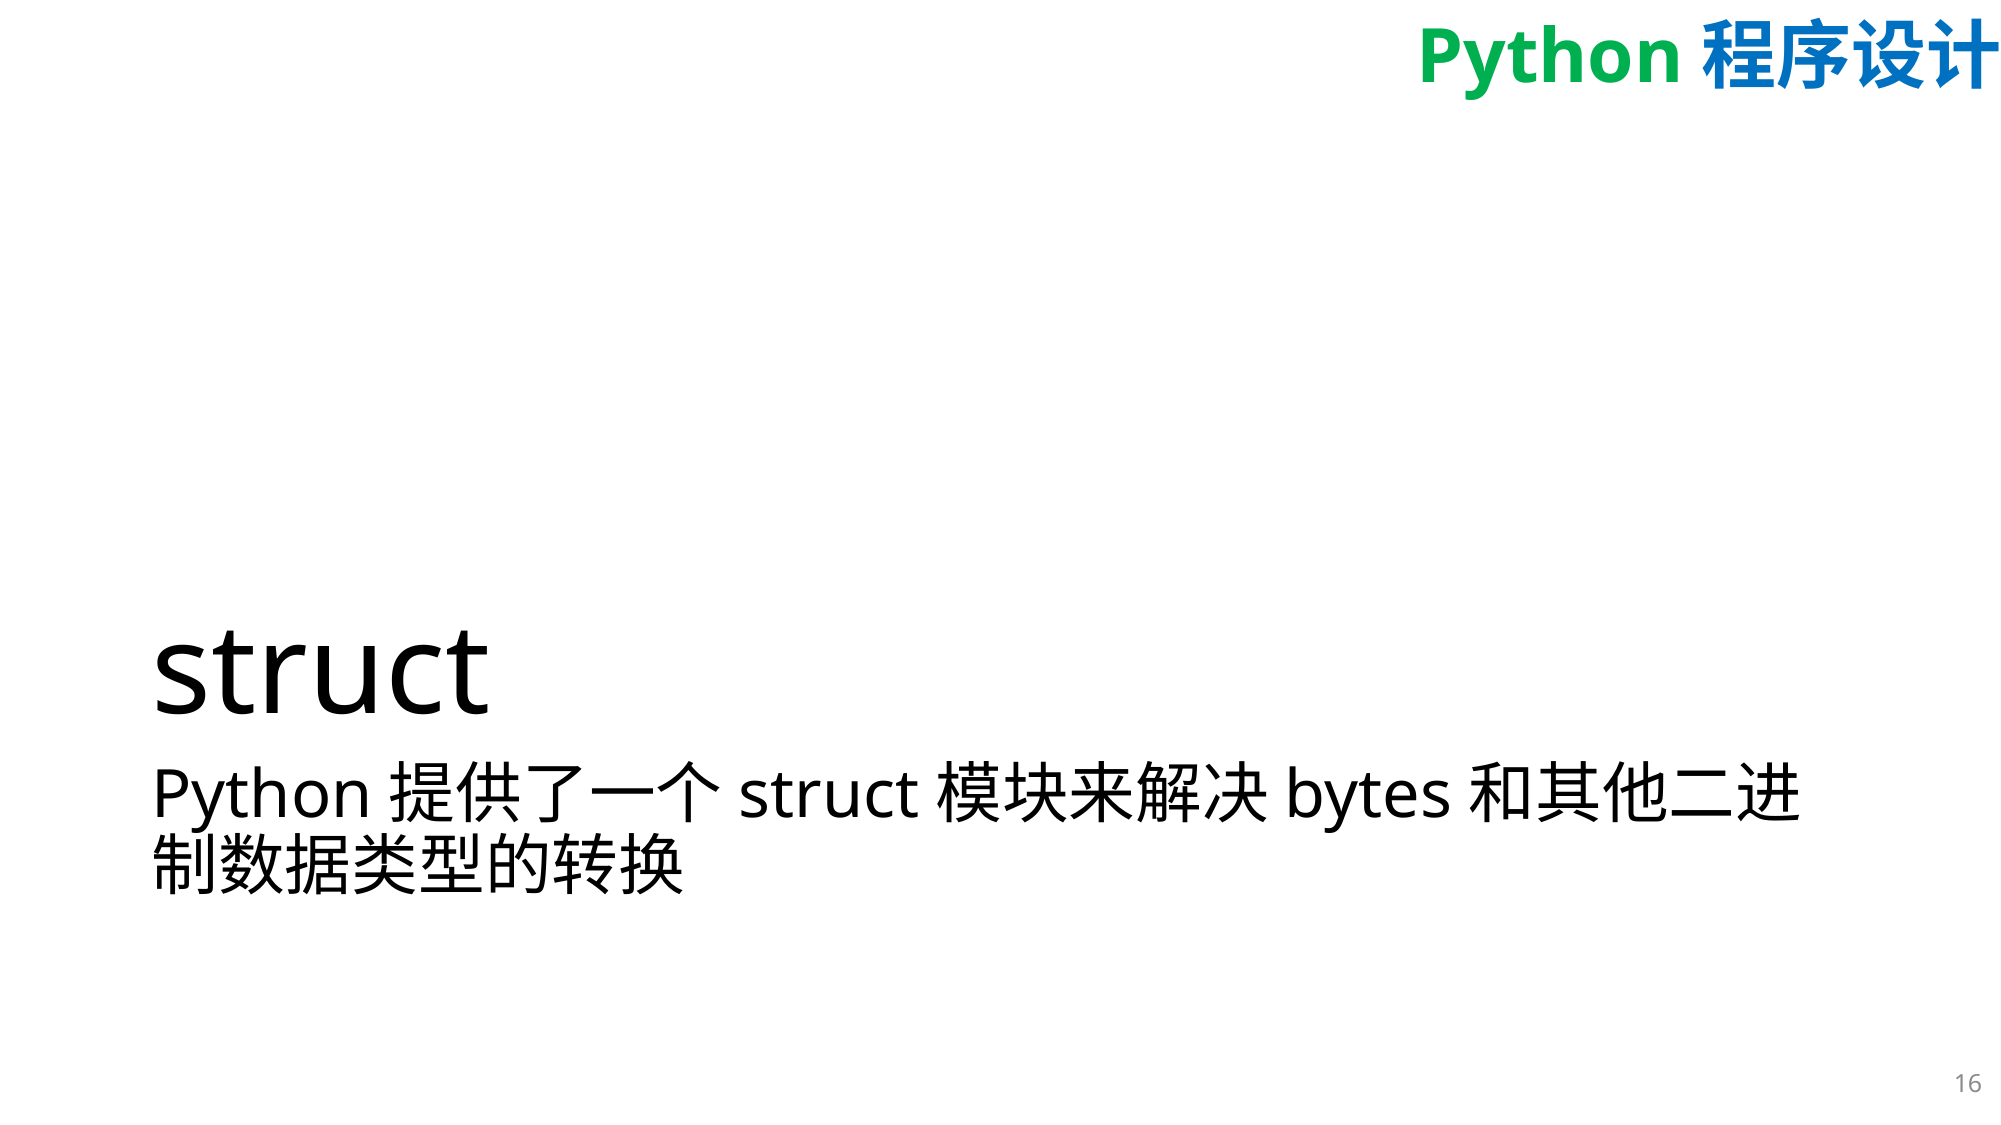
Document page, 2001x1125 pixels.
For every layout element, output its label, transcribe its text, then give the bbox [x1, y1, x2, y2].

list Python提供了一个struct模块来解决bytes和其他二进制数据类型的转换 [136, 752, 1862, 999]
slide_number 16 [1841, 1054, 1998, 1115]
title struct [136, 280, 1862, 749]
